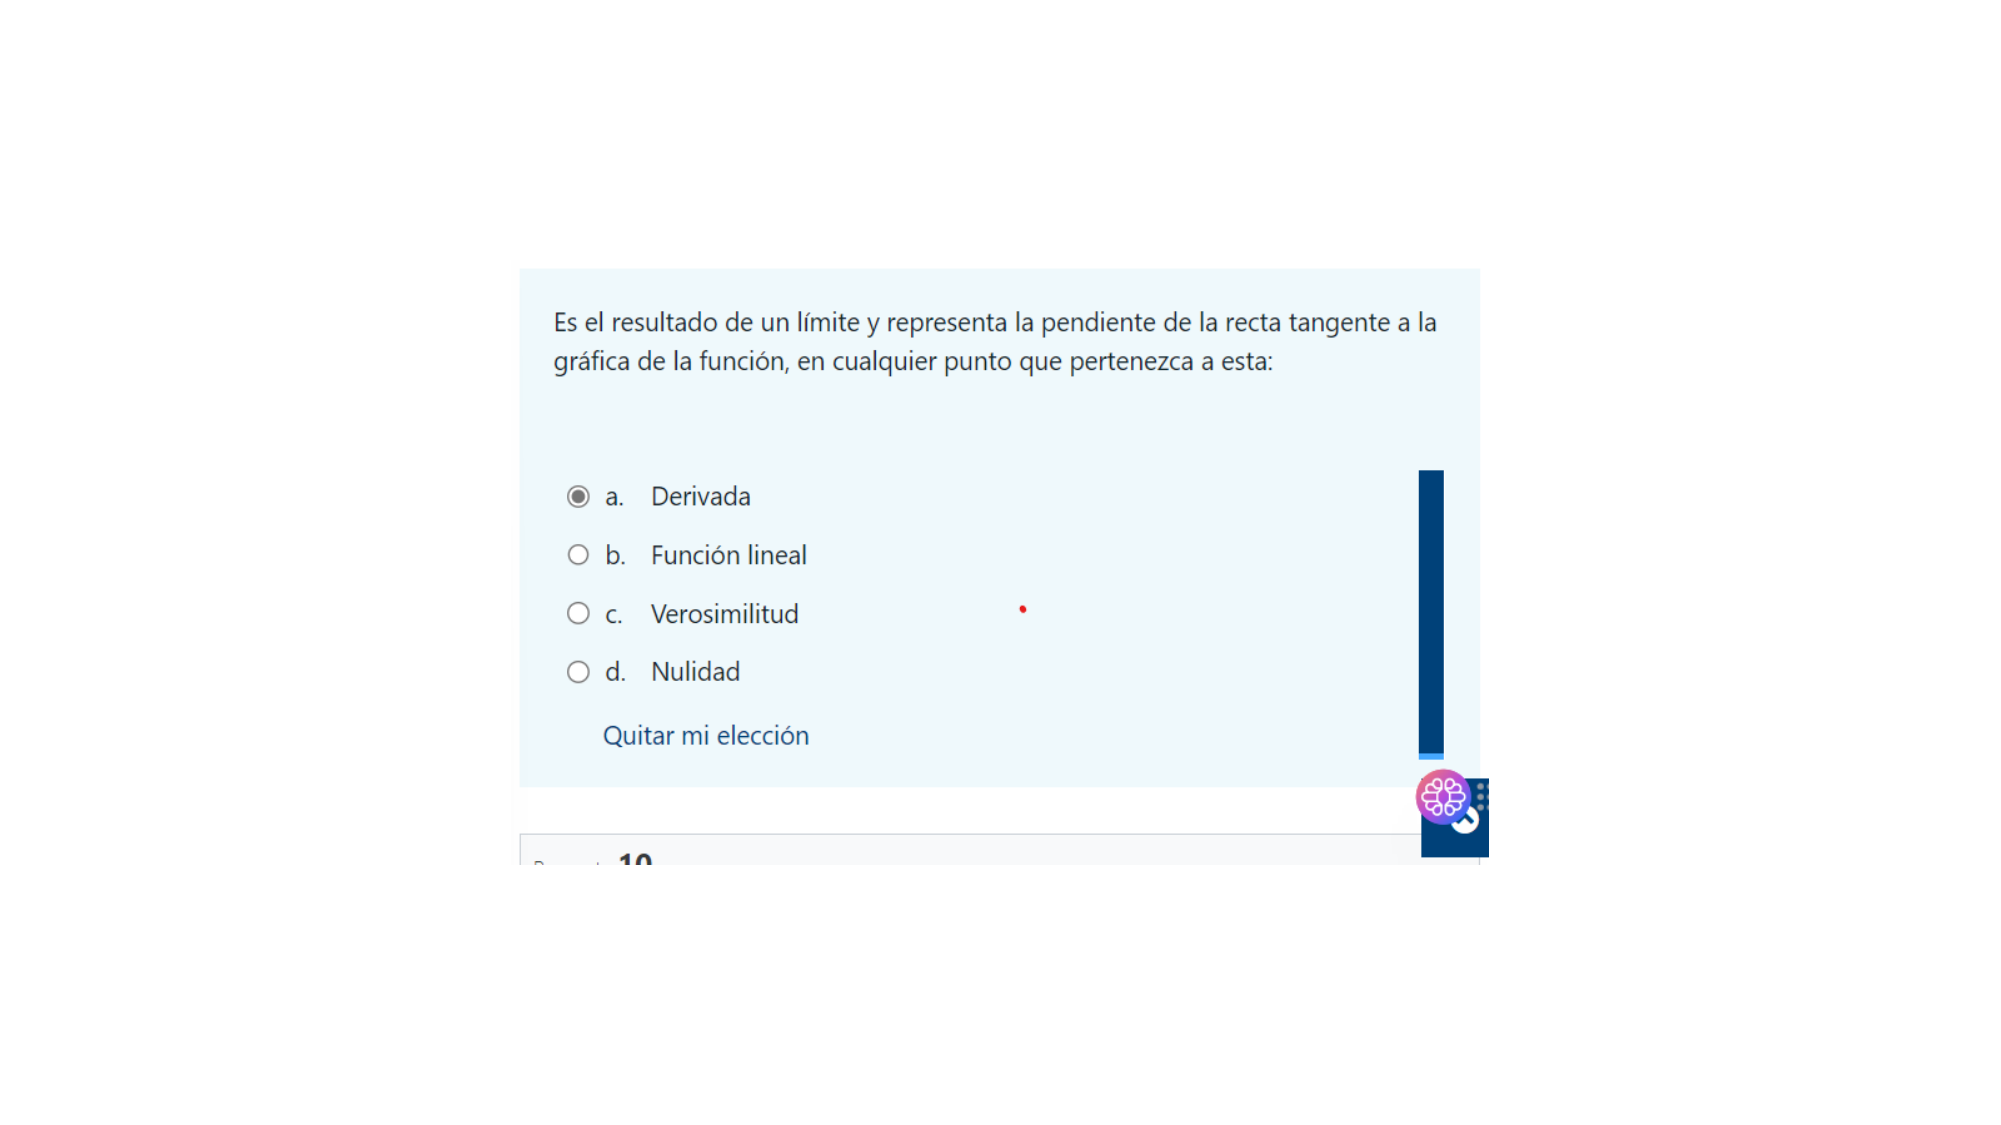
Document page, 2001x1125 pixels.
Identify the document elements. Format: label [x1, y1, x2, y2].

picture [511, 260, 1489, 865]
